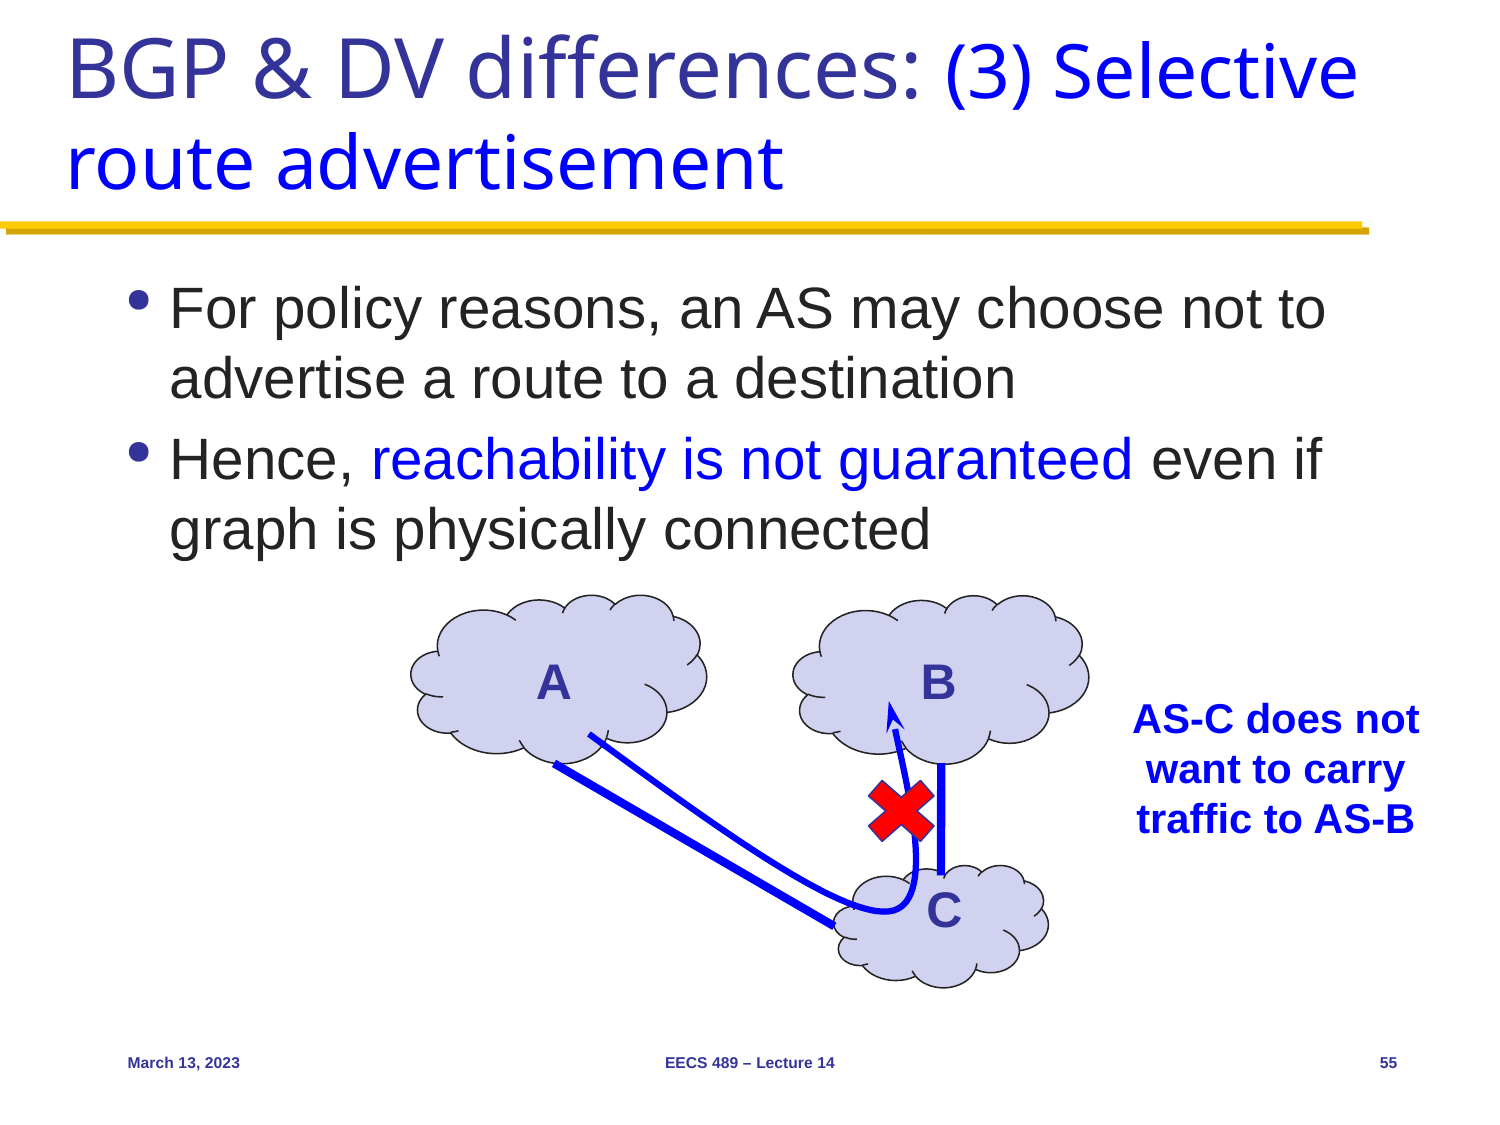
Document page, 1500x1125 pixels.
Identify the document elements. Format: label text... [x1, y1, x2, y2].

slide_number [112, 1024, 426, 1101]
title BGP & DV differences: (3) Selective route advertisement [49, 24, 1451, 213]
text_box A [521, 642, 587, 718]
slide_number 55 [1312, 1024, 1413, 1101]
text_box [588, 701, 916, 912]
text_box [792, 595, 1089, 765]
text_box [868, 780, 935, 842]
list For policy reasons, an AS may choose not to advertise a route to a destination Hence, reachability is not guaranteed even if graph is physically connected [112, 262, 1413, 988]
text_box [410, 595, 707, 763]
text_box AS-C does not want to carry traffic to AS-B [1081, 684, 1471, 850]
text_box B [905, 642, 972, 718]
text_box C [911, 870, 978, 945]
text_box [836, 865, 1049, 988]
footer EECS 489 – Lecture 14 [512, 1024, 988, 1101]
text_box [553, 763, 835, 927]
